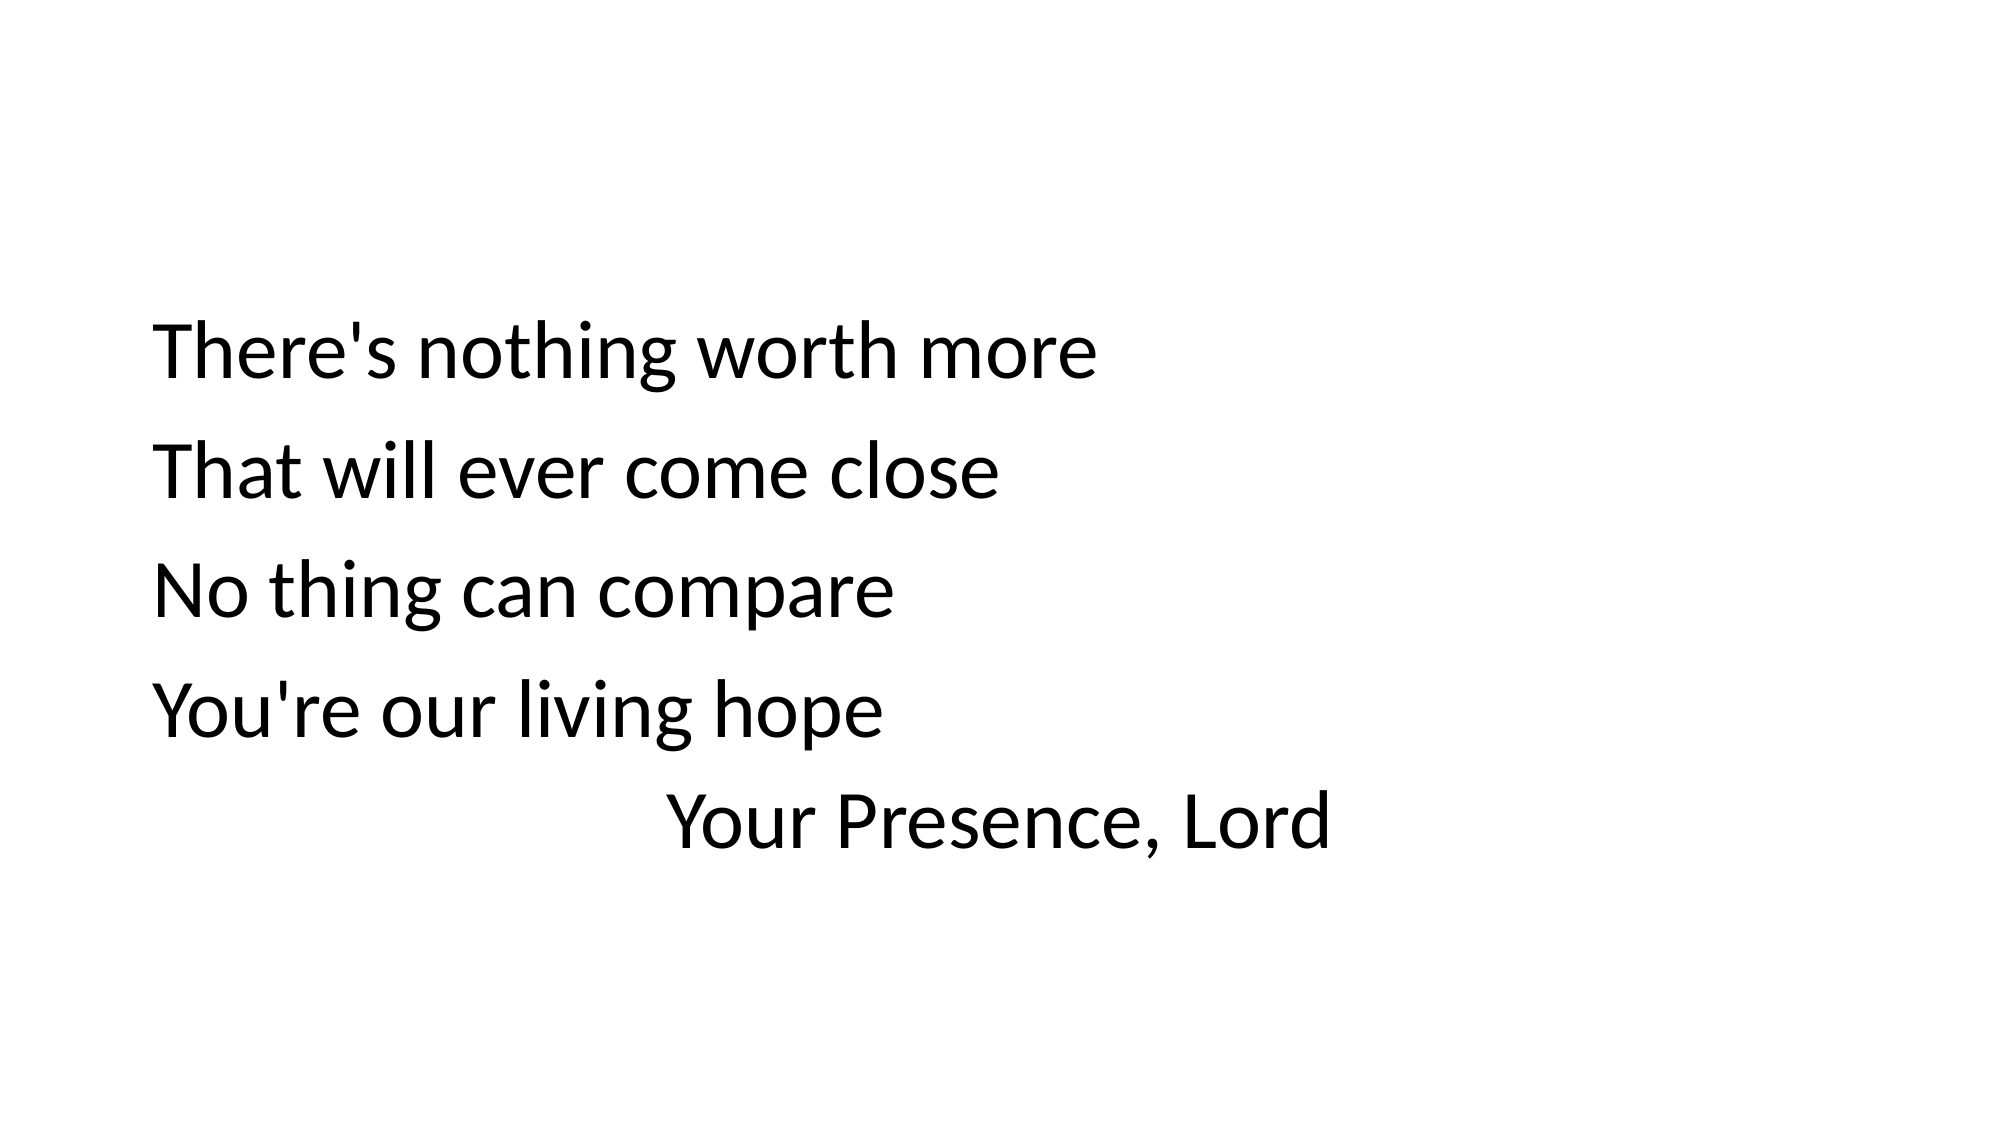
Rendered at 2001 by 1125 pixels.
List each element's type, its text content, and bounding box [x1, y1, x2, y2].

list There's nothing worth more That will ever come close No thing can compare You're our living hope Your Presence, Lord [137, 299, 1863, 1014]
